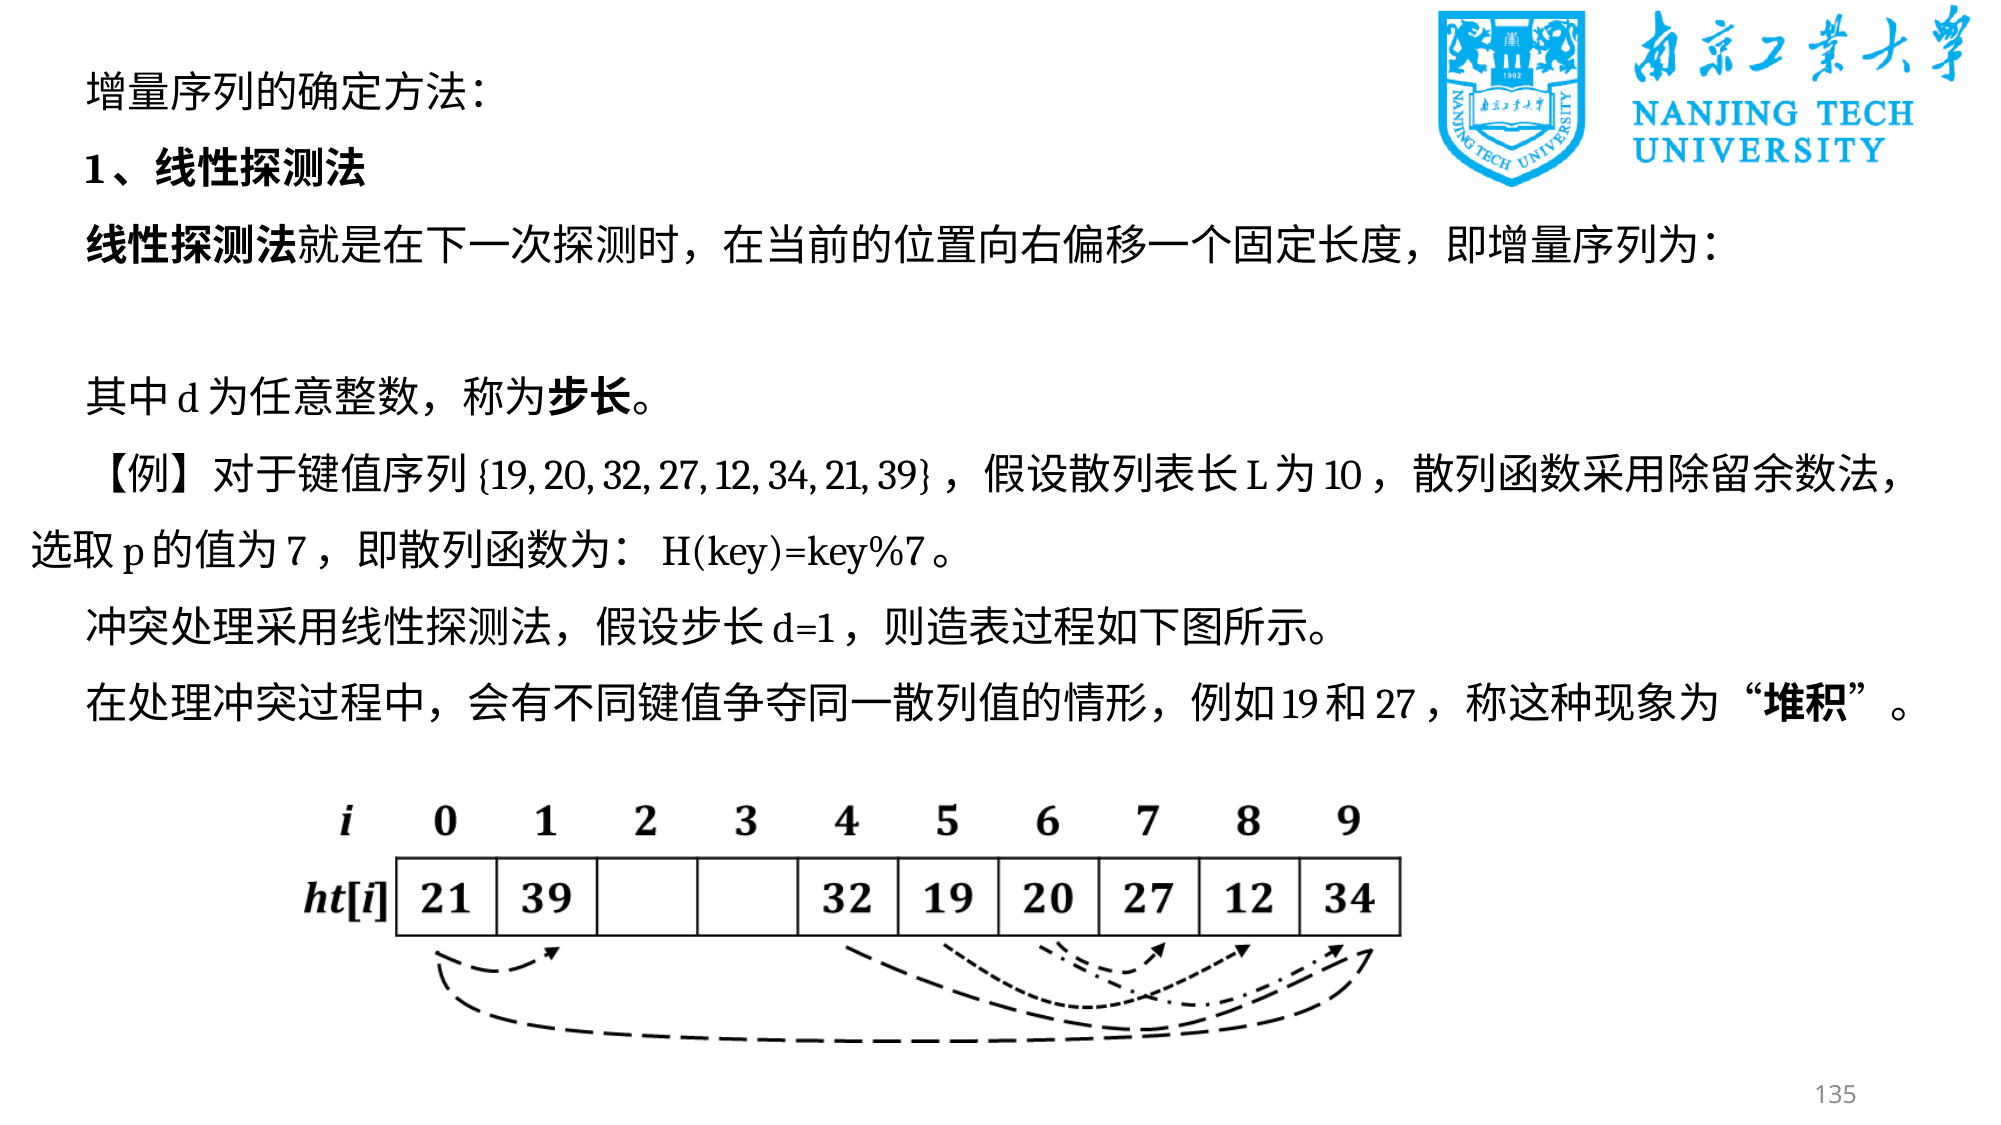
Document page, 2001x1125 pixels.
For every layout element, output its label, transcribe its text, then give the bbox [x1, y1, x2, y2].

slide_number 135 [1421, 1066, 1872, 1125]
picture [296, 777, 1403, 1043]
picture [1434, 0, 2001, 191]
